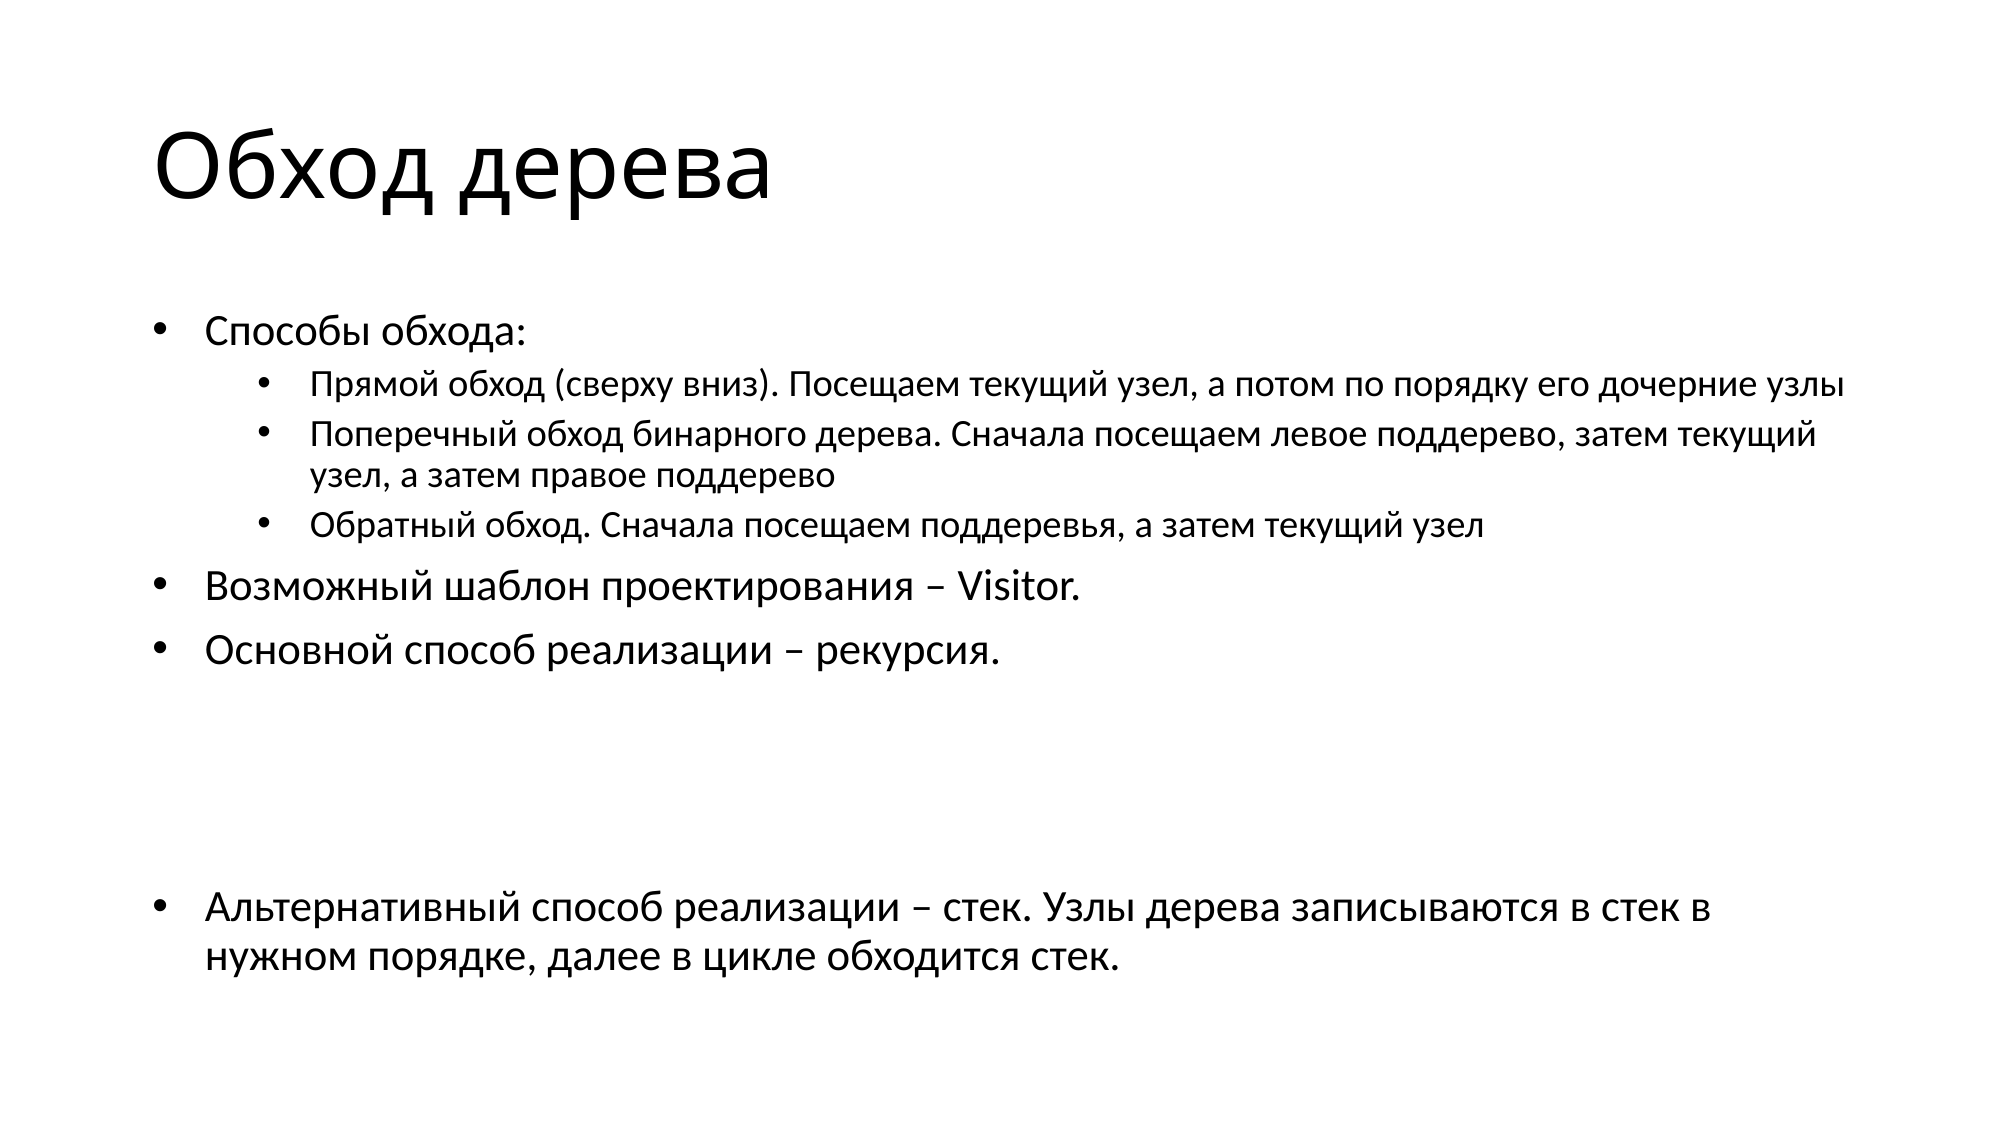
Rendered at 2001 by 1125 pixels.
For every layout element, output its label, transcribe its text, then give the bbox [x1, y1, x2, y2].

title Обход дерева [137, 59, 1863, 278]
